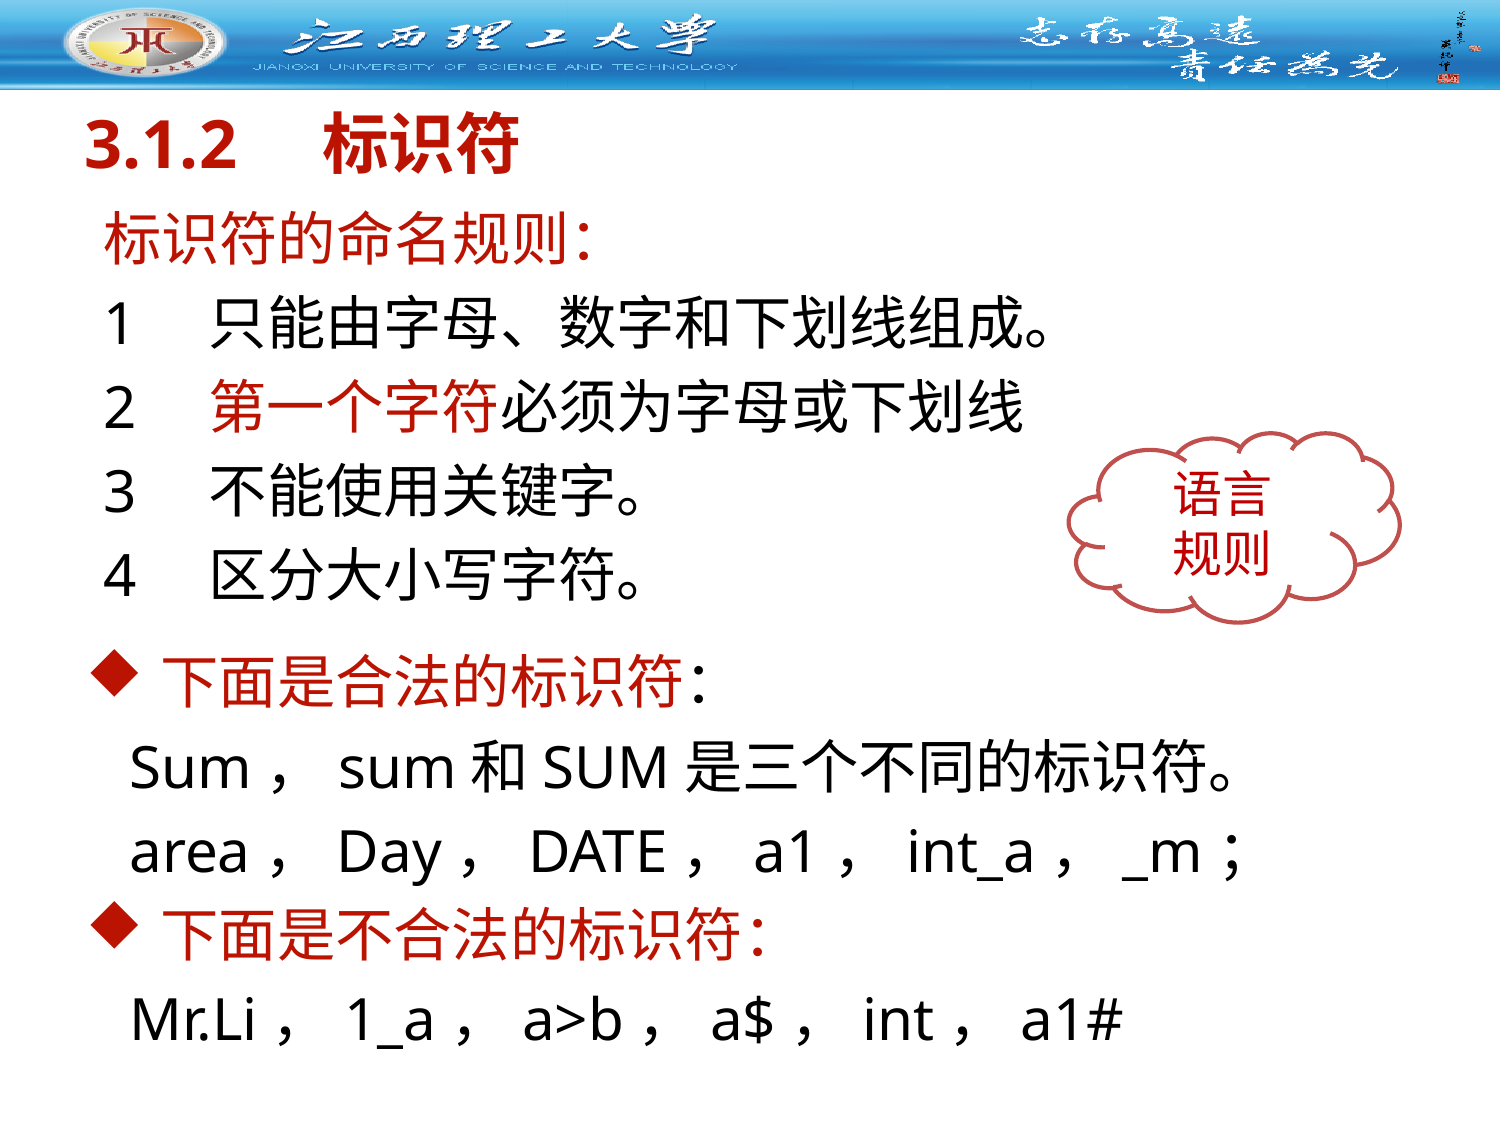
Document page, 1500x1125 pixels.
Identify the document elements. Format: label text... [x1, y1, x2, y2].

text_box 标识符的命名规则： 1 只能由字母、数字和下划线组成。 2 第一个字符必须为字母或下划线 3 不能使用关键字。 4 区分大小写字符。 [88, 180, 1400, 616]
picture [0, 0, 1500, 90]
text_box 下面是合法的标识符： Sum，sum和SUM是三个不同的标识符。 area，Day，DATE，a1，int_a，_m； 下面是不合法的标识符： Mr.Li，1_a，a>b，a$，int，a1# [70, 624, 1418, 1059]
title 3.1.2 标识符 [69, 78, 1471, 206]
text_box 语言 规则 [1066, 431, 1402, 625]
